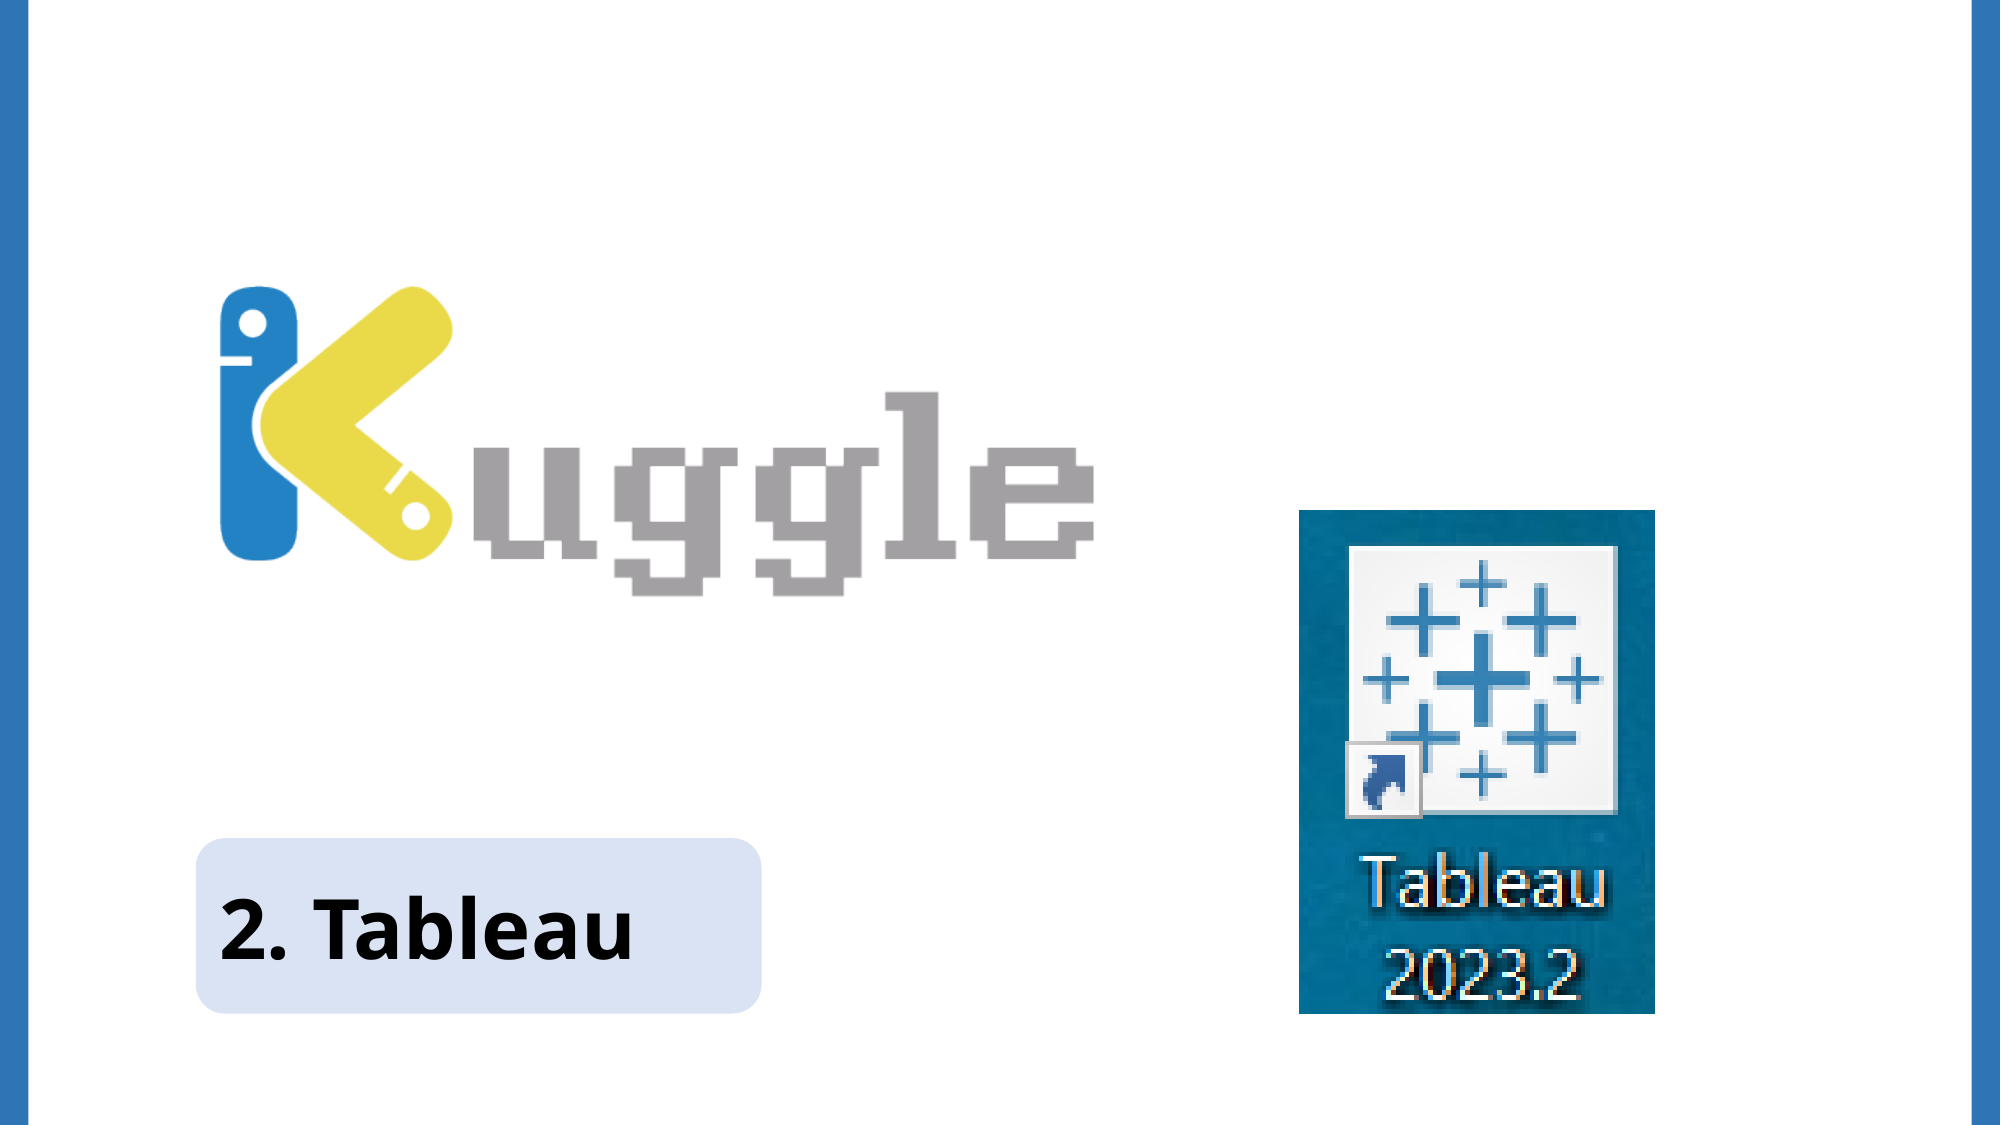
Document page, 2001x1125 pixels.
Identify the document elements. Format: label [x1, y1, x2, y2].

picture [28, 0, 1239, 1054]
picture [1383, 950, 1492, 999]
picture [1346, 543, 1617, 818]
picture [1595, 834, 1603, 841]
text_box [0, 0, 29, 1125]
text_box [1971, 0, 2000, 1125]
picture [1360, 857, 1399, 906]
picture [1494, 950, 1580, 999]
picture [1397, 853, 1603, 911]
